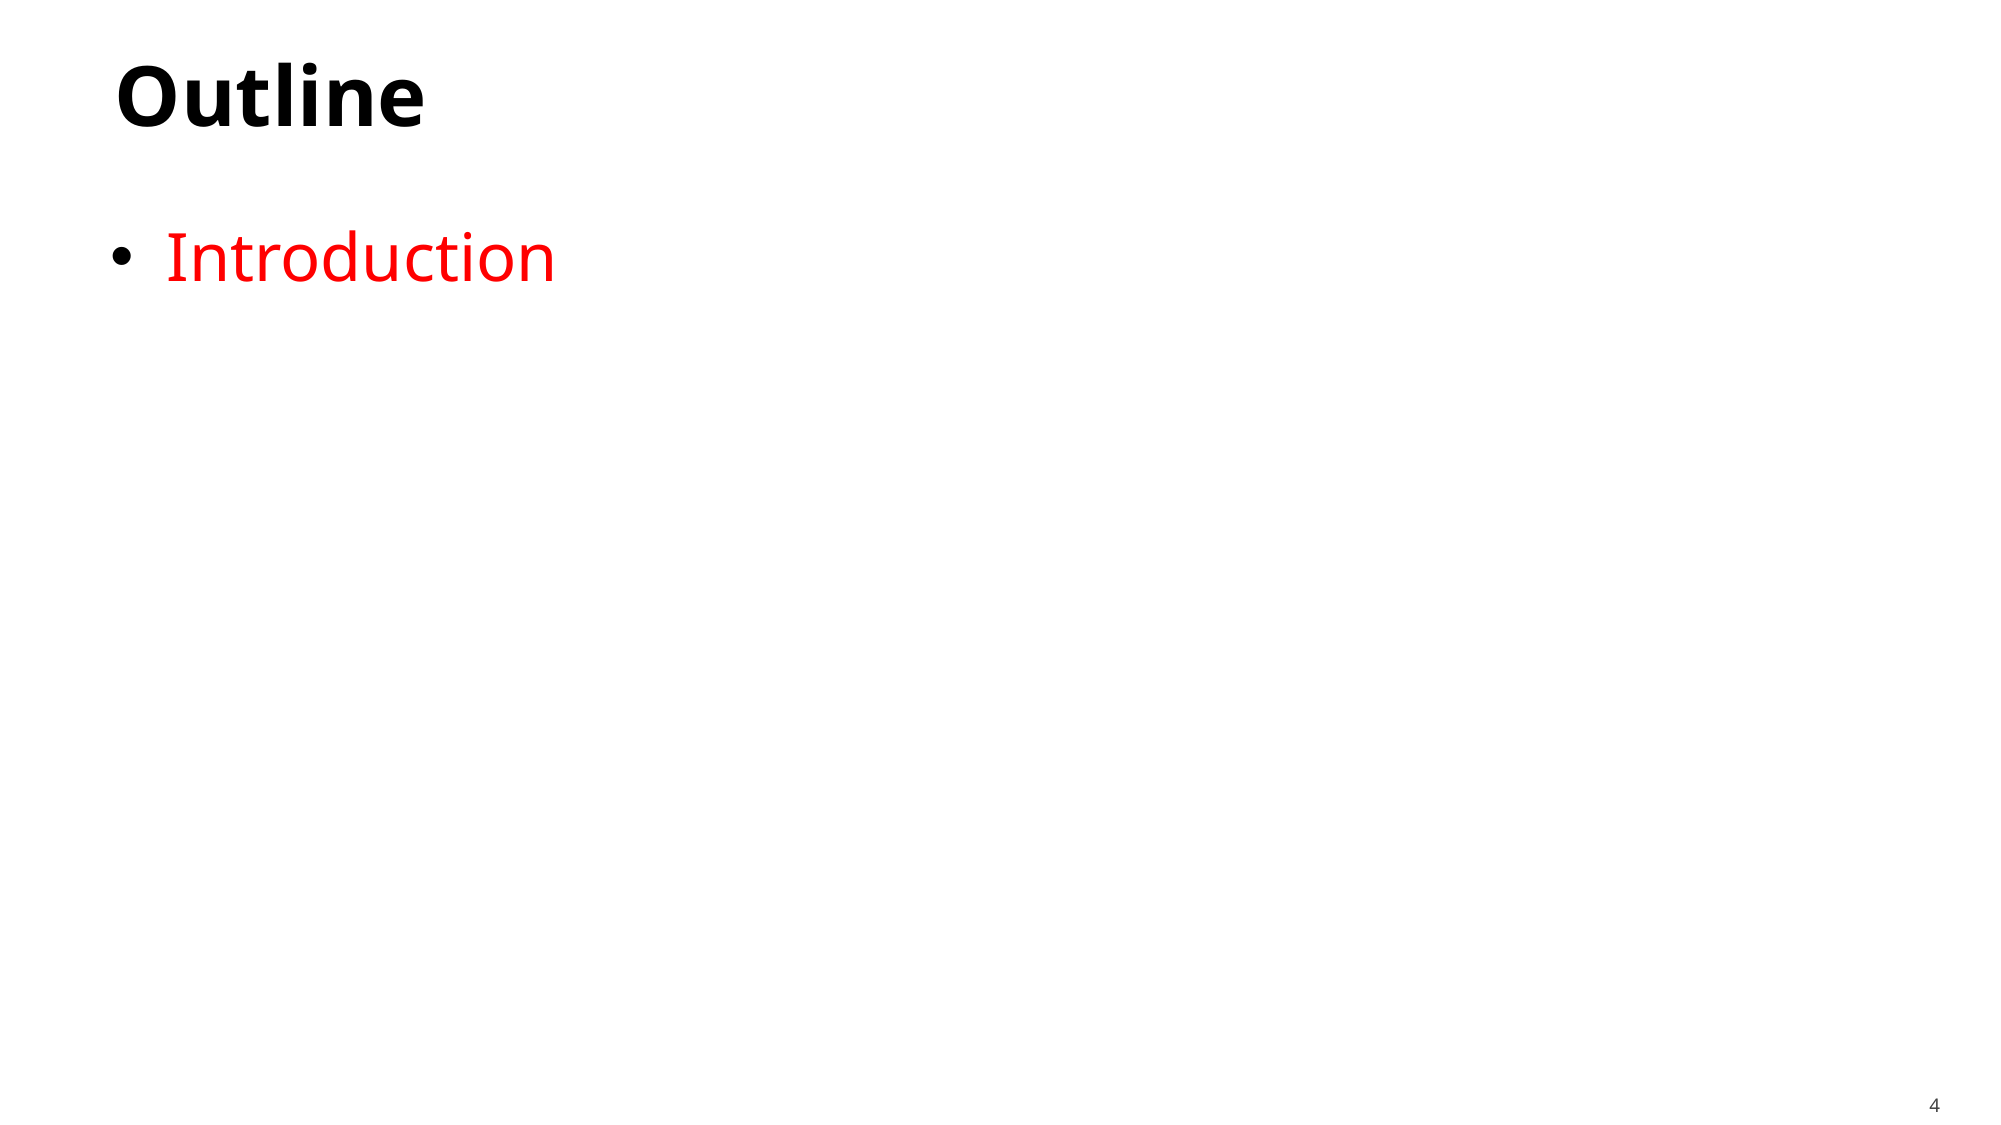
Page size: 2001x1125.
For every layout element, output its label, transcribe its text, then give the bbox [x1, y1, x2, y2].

slide_number 4 [1794, 1080, 1955, 1125]
title Outline [99, 12, 1900, 175]
list Introduction [99, 200, 1900, 1075]
